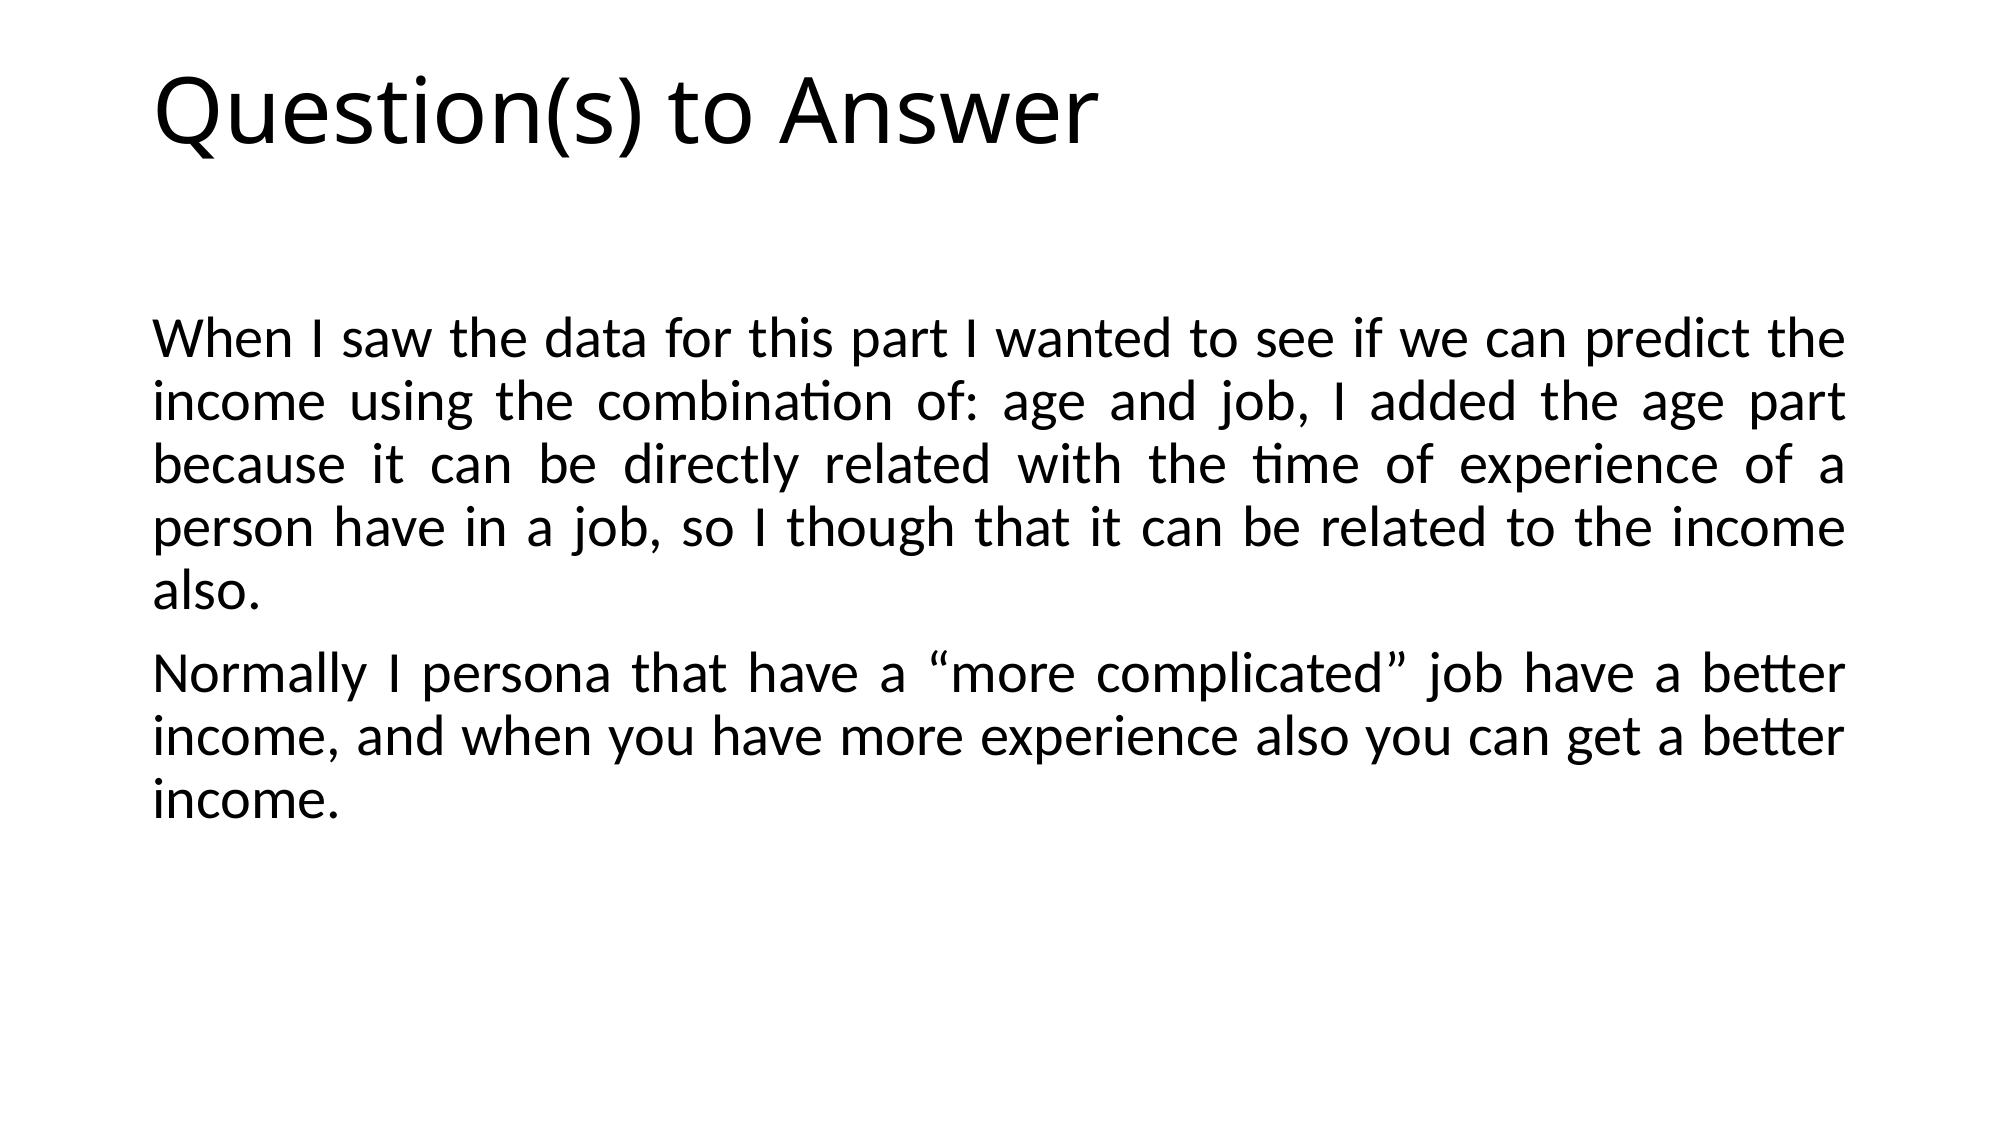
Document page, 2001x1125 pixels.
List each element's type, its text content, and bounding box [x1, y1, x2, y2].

list When I saw the data for this part I wanted to see if we can predict the income using the combination of: age and job, I added the age part because it can be directly related with the time of experience of a person have in a job, so I though that it can be related to the income also. Normally I persona that have a “more complicated” job have a better income, and when you have more experience also you can get a better income. [137, 299, 1863, 1014]
title Question(s) to Answer [137, 59, 1863, 278]
